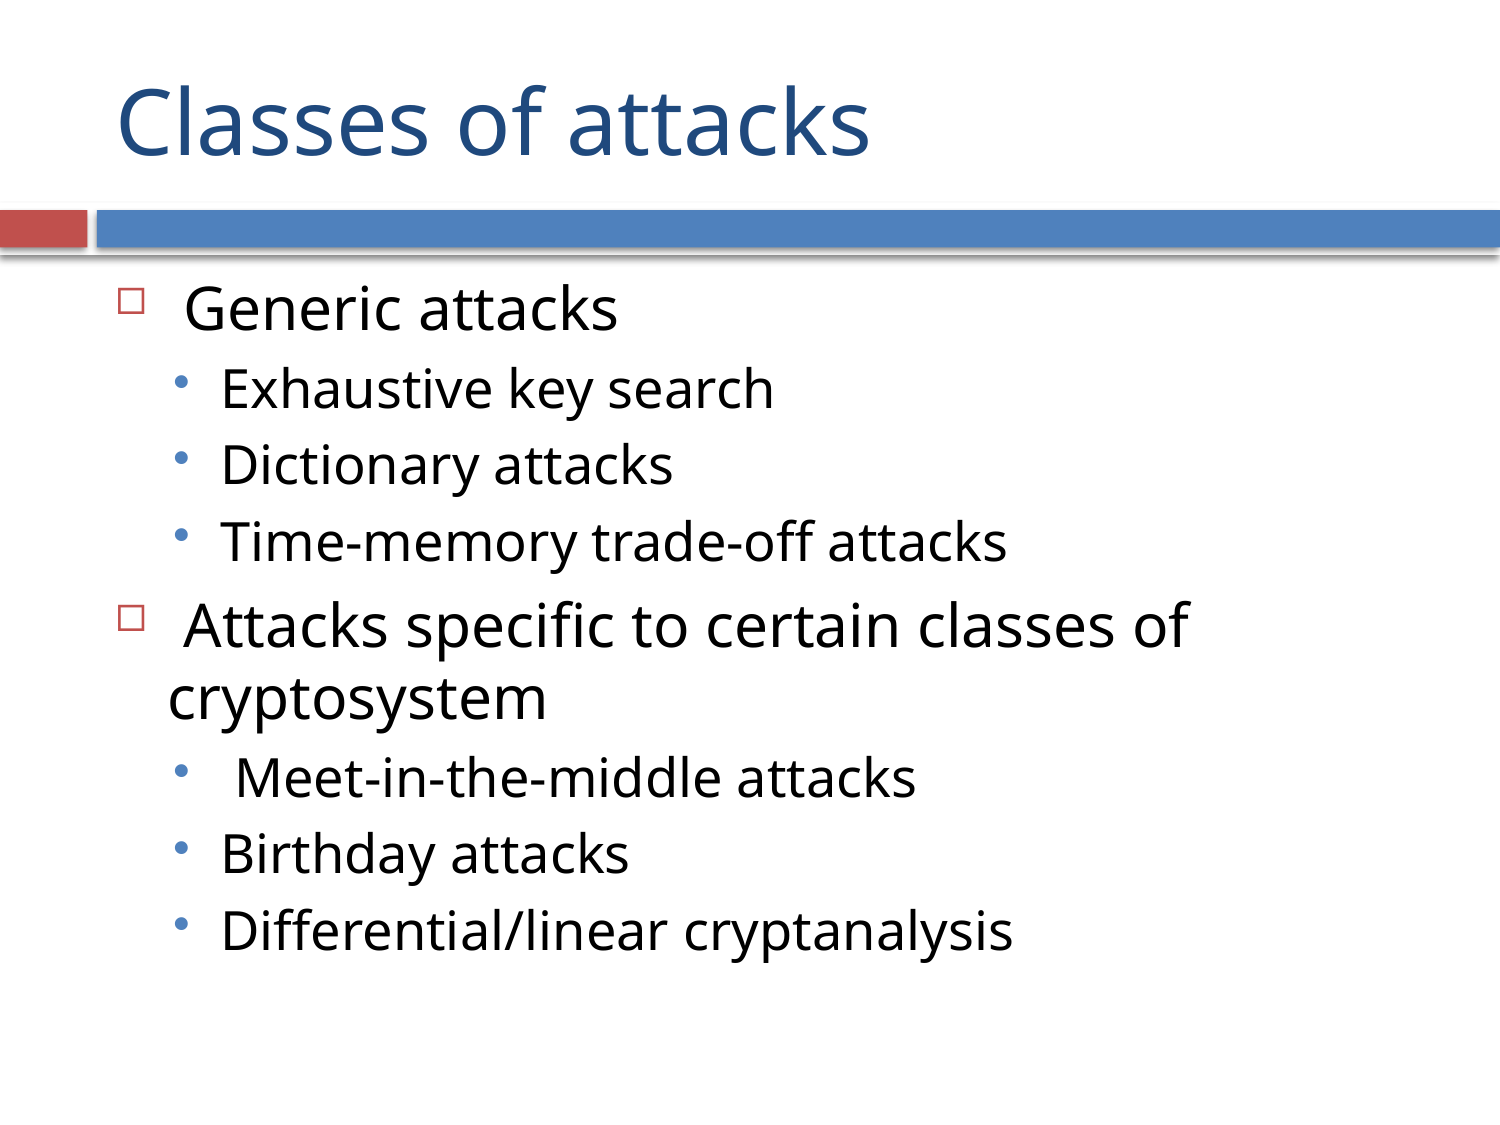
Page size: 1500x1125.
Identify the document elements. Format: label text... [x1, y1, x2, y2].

list Generic attacks Exhaustive key search Dictionary attacks Time-memory trade-off attacks Attacks specific to certain classes of cryptosystem Meet-in-the-middle attacks Birthday attacks Differential/linear cryptanalysis [100, 262, 1438, 1000]
title Classes of attacks [100, 37, 1438, 200]
